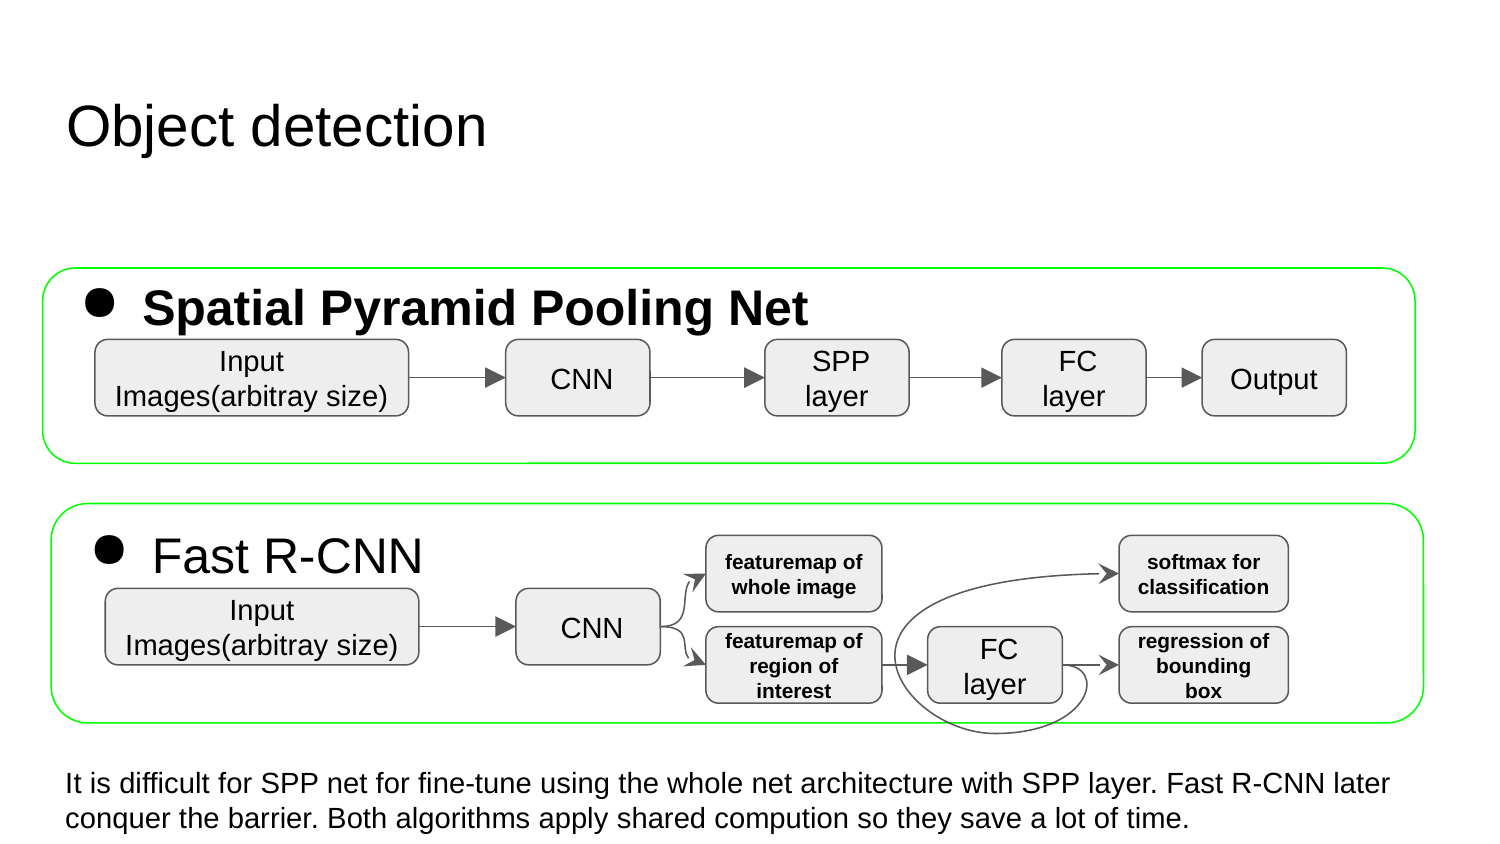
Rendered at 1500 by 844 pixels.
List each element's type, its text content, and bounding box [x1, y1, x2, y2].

text_box It is difficult for SPP net for fine-tune using the whole net architecture with SPP layer. Fast R-CNN later conquer the barrier. Both algorithms apply shared compution so they save a lot of time. [50, 749, 1408, 844]
title Object detection [51, 72, 1449, 167]
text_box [42, 267, 1416, 464]
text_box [50, 503, 1424, 724]
